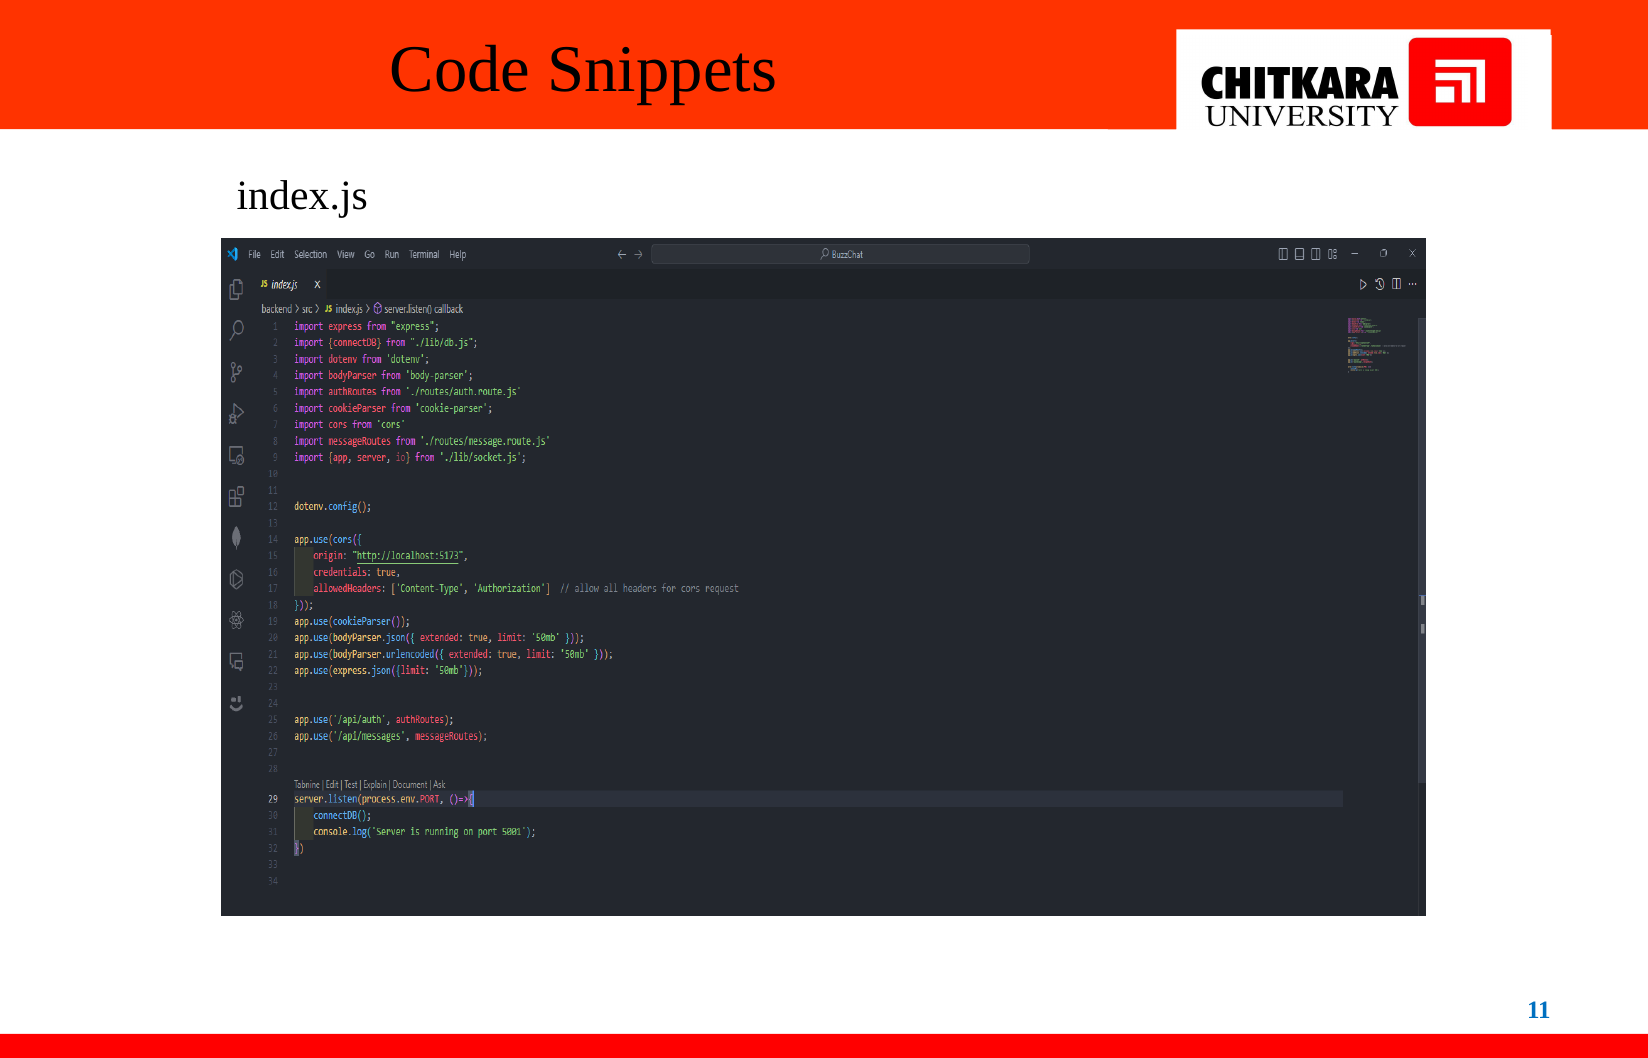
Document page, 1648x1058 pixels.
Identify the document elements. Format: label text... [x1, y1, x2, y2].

title Code Snippets [0, 0, 1168, 130]
text_box index.js [221, 160, 1047, 225]
picture [1180, 35, 1528, 130]
slide_number 11 [1180, 979, 1566, 1037]
picture [221, 238, 1427, 916]
